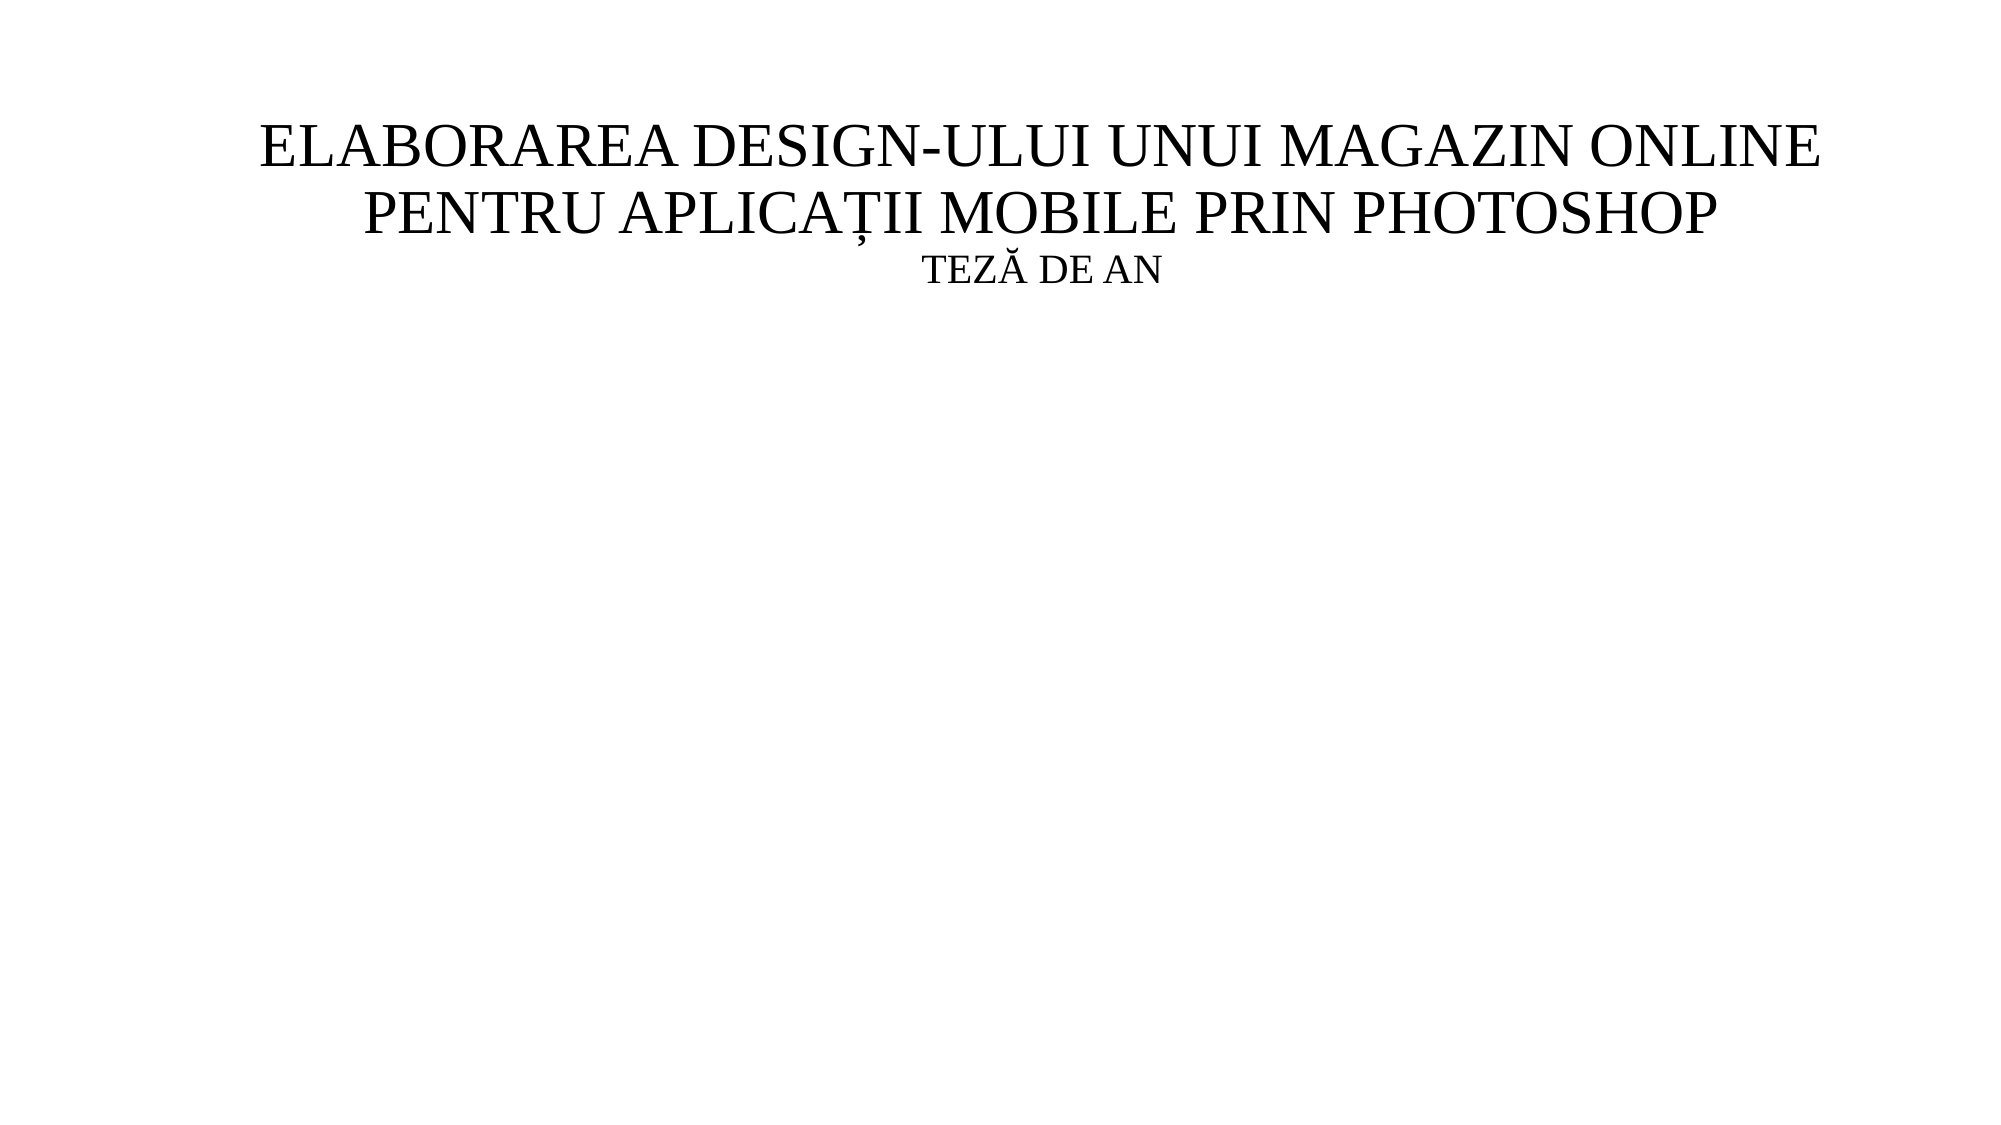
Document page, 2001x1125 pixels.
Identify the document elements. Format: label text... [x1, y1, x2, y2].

title ELABORAREA DESIGN-ULUI UNUI MAGAZIN ONLINE PENTRU APLICAȚII MOBILE PRIN PHOTOSHOP TEZĂ DE AN [84, 0, 2000, 300]
